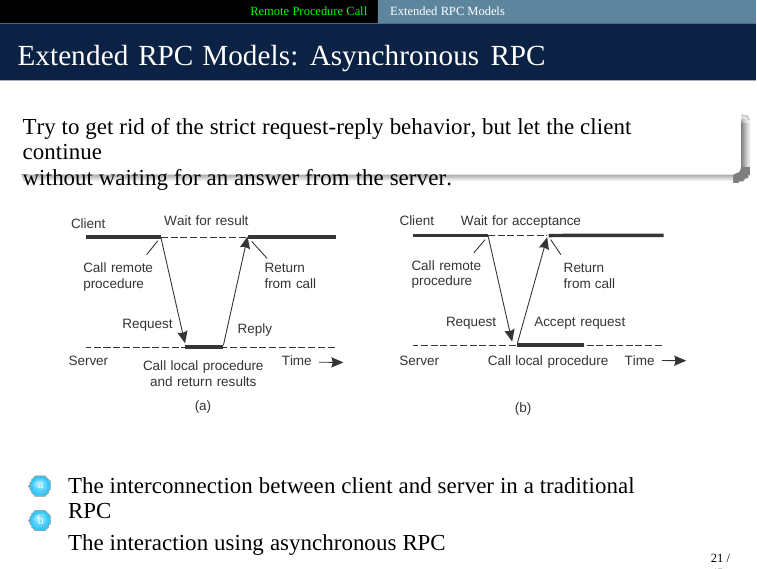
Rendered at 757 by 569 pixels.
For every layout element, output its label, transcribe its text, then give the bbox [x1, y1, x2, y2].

text_box Wait for result [162, 213, 252, 232]
text_box Return from call [561, 259, 619, 294]
text_box [0, 0, 756, 567]
text_box (b) [512, 399, 534, 418]
text_box Wait for acceptance [458, 213, 585, 232]
text_box a [36, 476, 46, 494]
text_box Call remote procedure [409, 257, 485, 291]
text_box Reply [235, 321, 276, 340]
text_box Client [397, 213, 437, 232]
text_box Request [444, 313, 500, 332]
text_box Try to get rid of the strict request-reply behavior, but let the client continue without waiting for an answer from the server. [20, 114, 709, 170]
text_box Time [279, 353, 315, 372]
text_box Accept request [532, 313, 629, 332]
text_box Extended RPC Models: Asynchronous RPC [15, 39, 553, 74]
text_box Request [120, 316, 177, 335]
text_box The interconnection between client and server in a traditional RPC The interaction using asynchronous RPC [66, 473, 680, 536]
text_box Call remote procedure [81, 259, 157, 294]
text_box Return from call [262, 259, 320, 294]
text_box Call local procedure Time [485, 353, 658, 372]
text_box b [35, 512, 47, 530]
text_box Server [397, 353, 443, 372]
text_box 21 / 45 [708, 550, 746, 568]
text_box Client [69, 215, 109, 234]
text_box Remote Procedure Call Extended RPC Models [248, 3, 506, 20]
text_box Server [66, 353, 112, 372]
text_box Call local procedure and return results (a) [140, 357, 267, 418]
